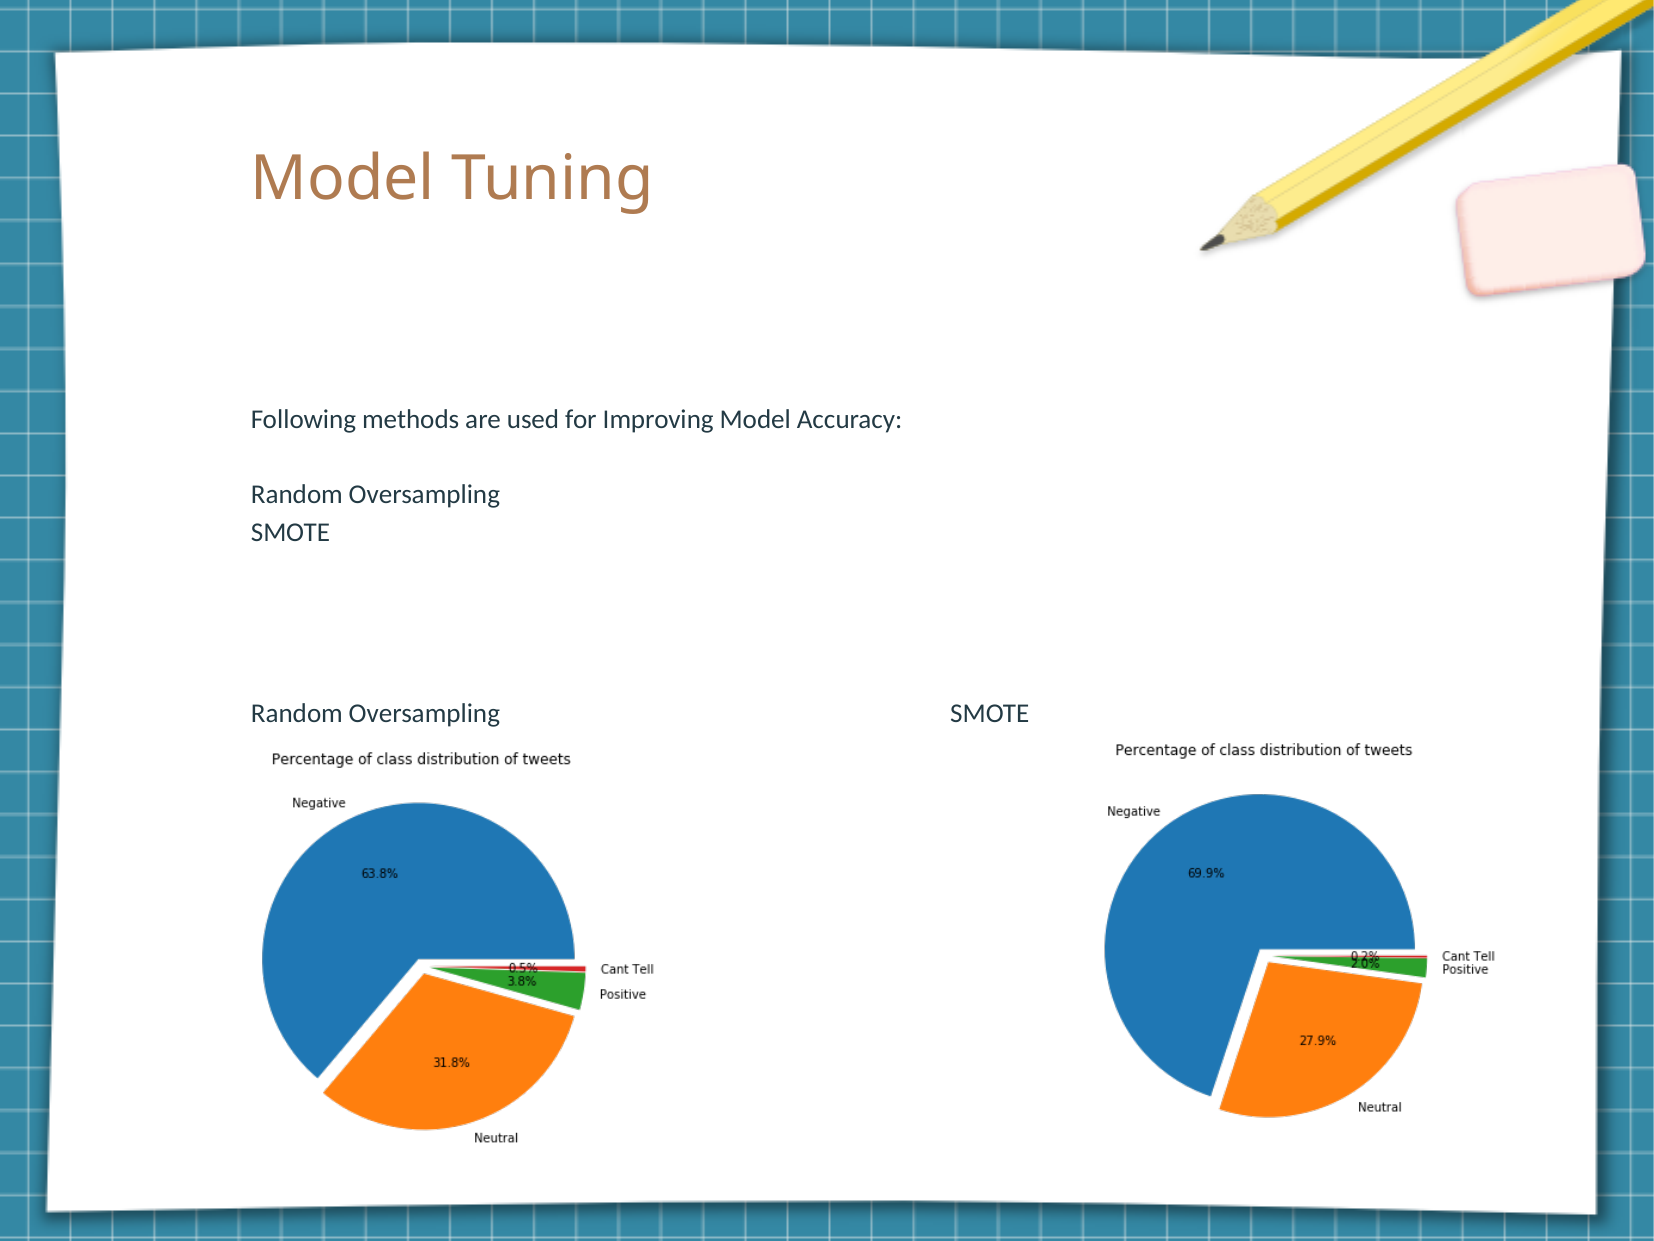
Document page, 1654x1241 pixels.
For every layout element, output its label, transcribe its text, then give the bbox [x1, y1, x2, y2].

picture [0, 0, 1654, 1241]
text_box Model Tuning [236, 129, 1370, 218]
text_box Following methods are used for Improving Model Accuracy: Random Oversampling SMOTE Random Oversampling SMOTE [236, 389, 1406, 804]
